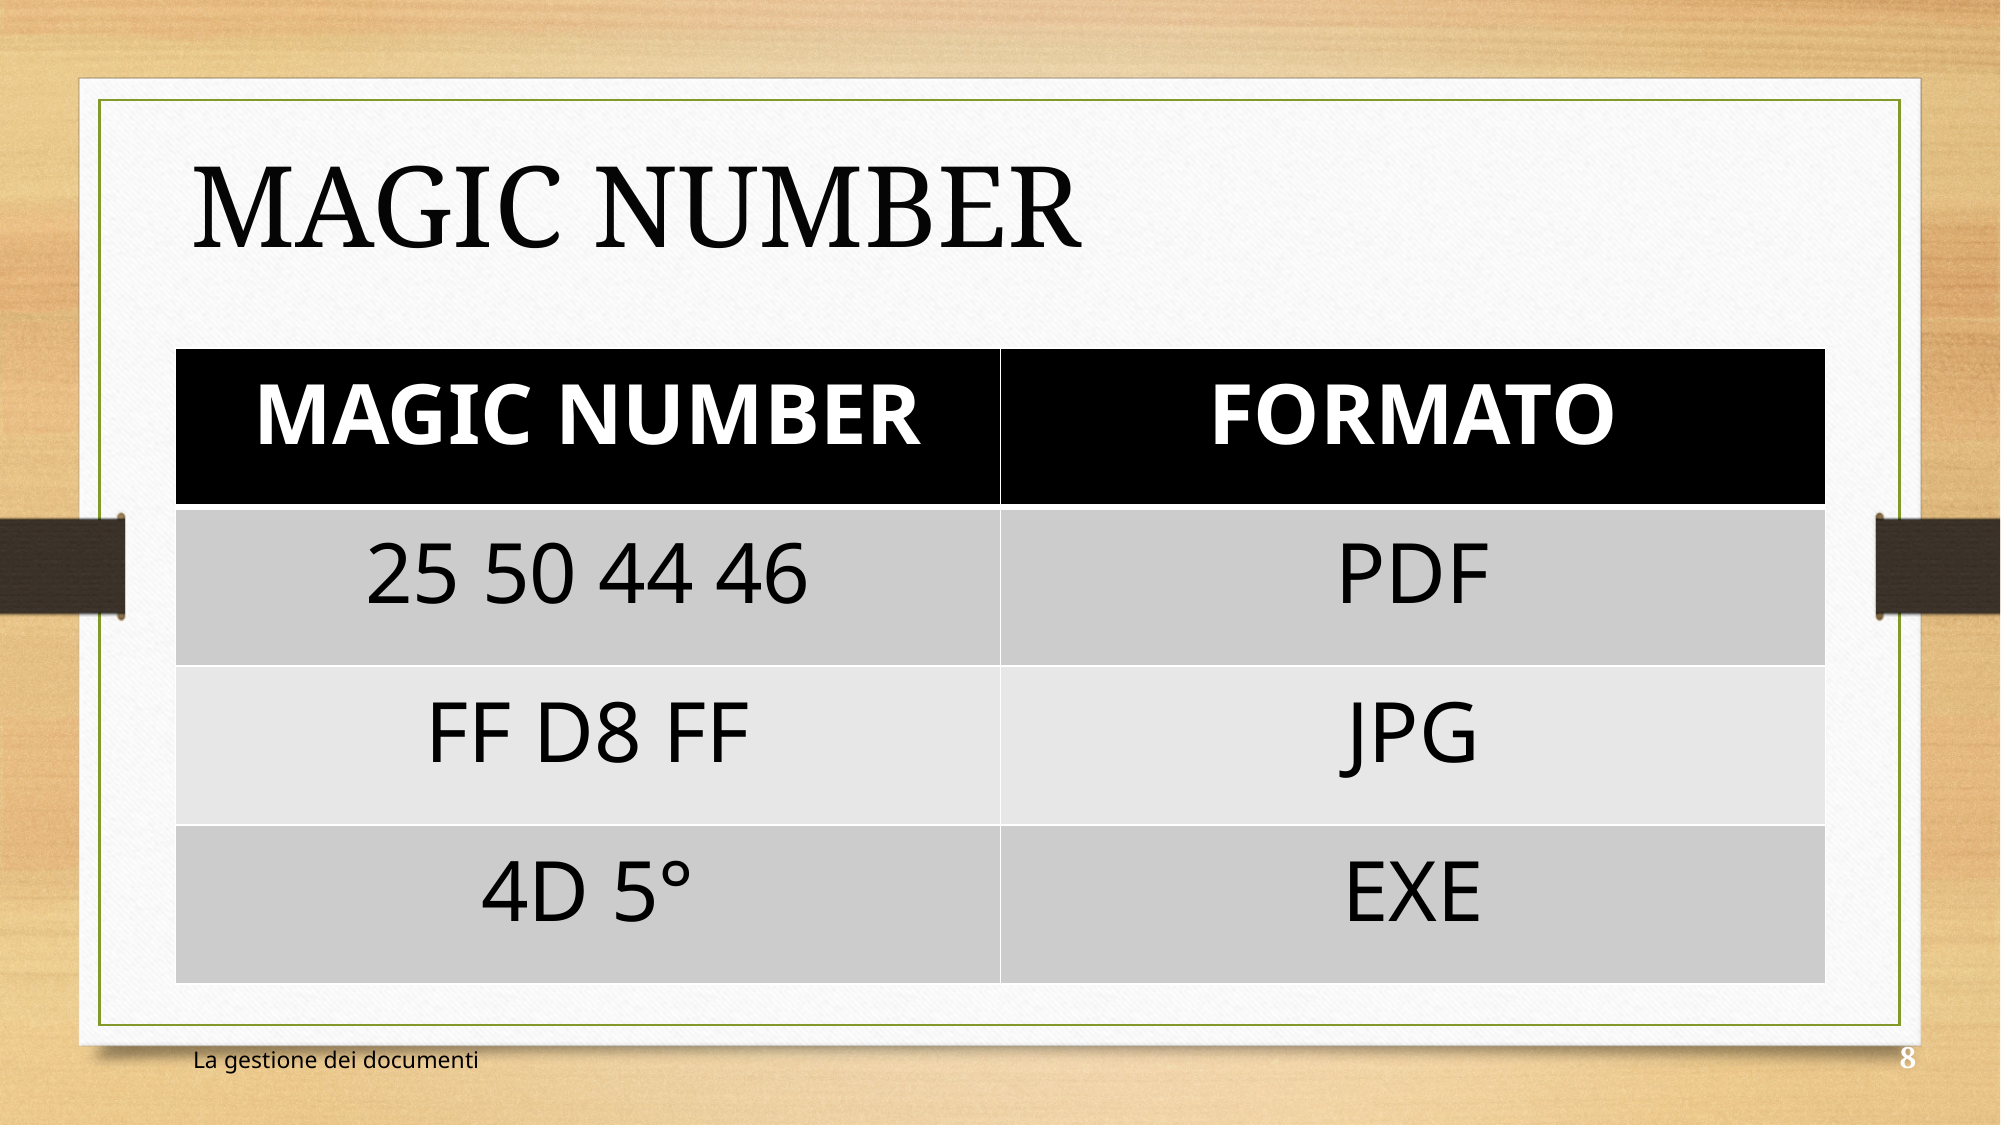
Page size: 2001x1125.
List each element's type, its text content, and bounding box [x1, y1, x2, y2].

table_cell EXE [1001, 826, 1825, 983]
table_header FORMATO [1001, 349, 1825, 504]
text_box 8 [1855, 1028, 1961, 1089]
table_cell 4D 5° [176, 826, 1000, 983]
text_box Magic number [175, 79, 1826, 344]
picture [0, 0, 2001, 1125]
table_cell JPG [1001, 667, 1825, 824]
table_cell FF D8 FF [176, 667, 1000, 824]
text_box La gestione dei documenti [178, 1028, 1217, 1089]
table_header MAGIC NUMBER [176, 349, 1000, 504]
table_cell PDF [1001, 510, 1825, 665]
table_cell 25 50 44 46 [176, 510, 1000, 665]
